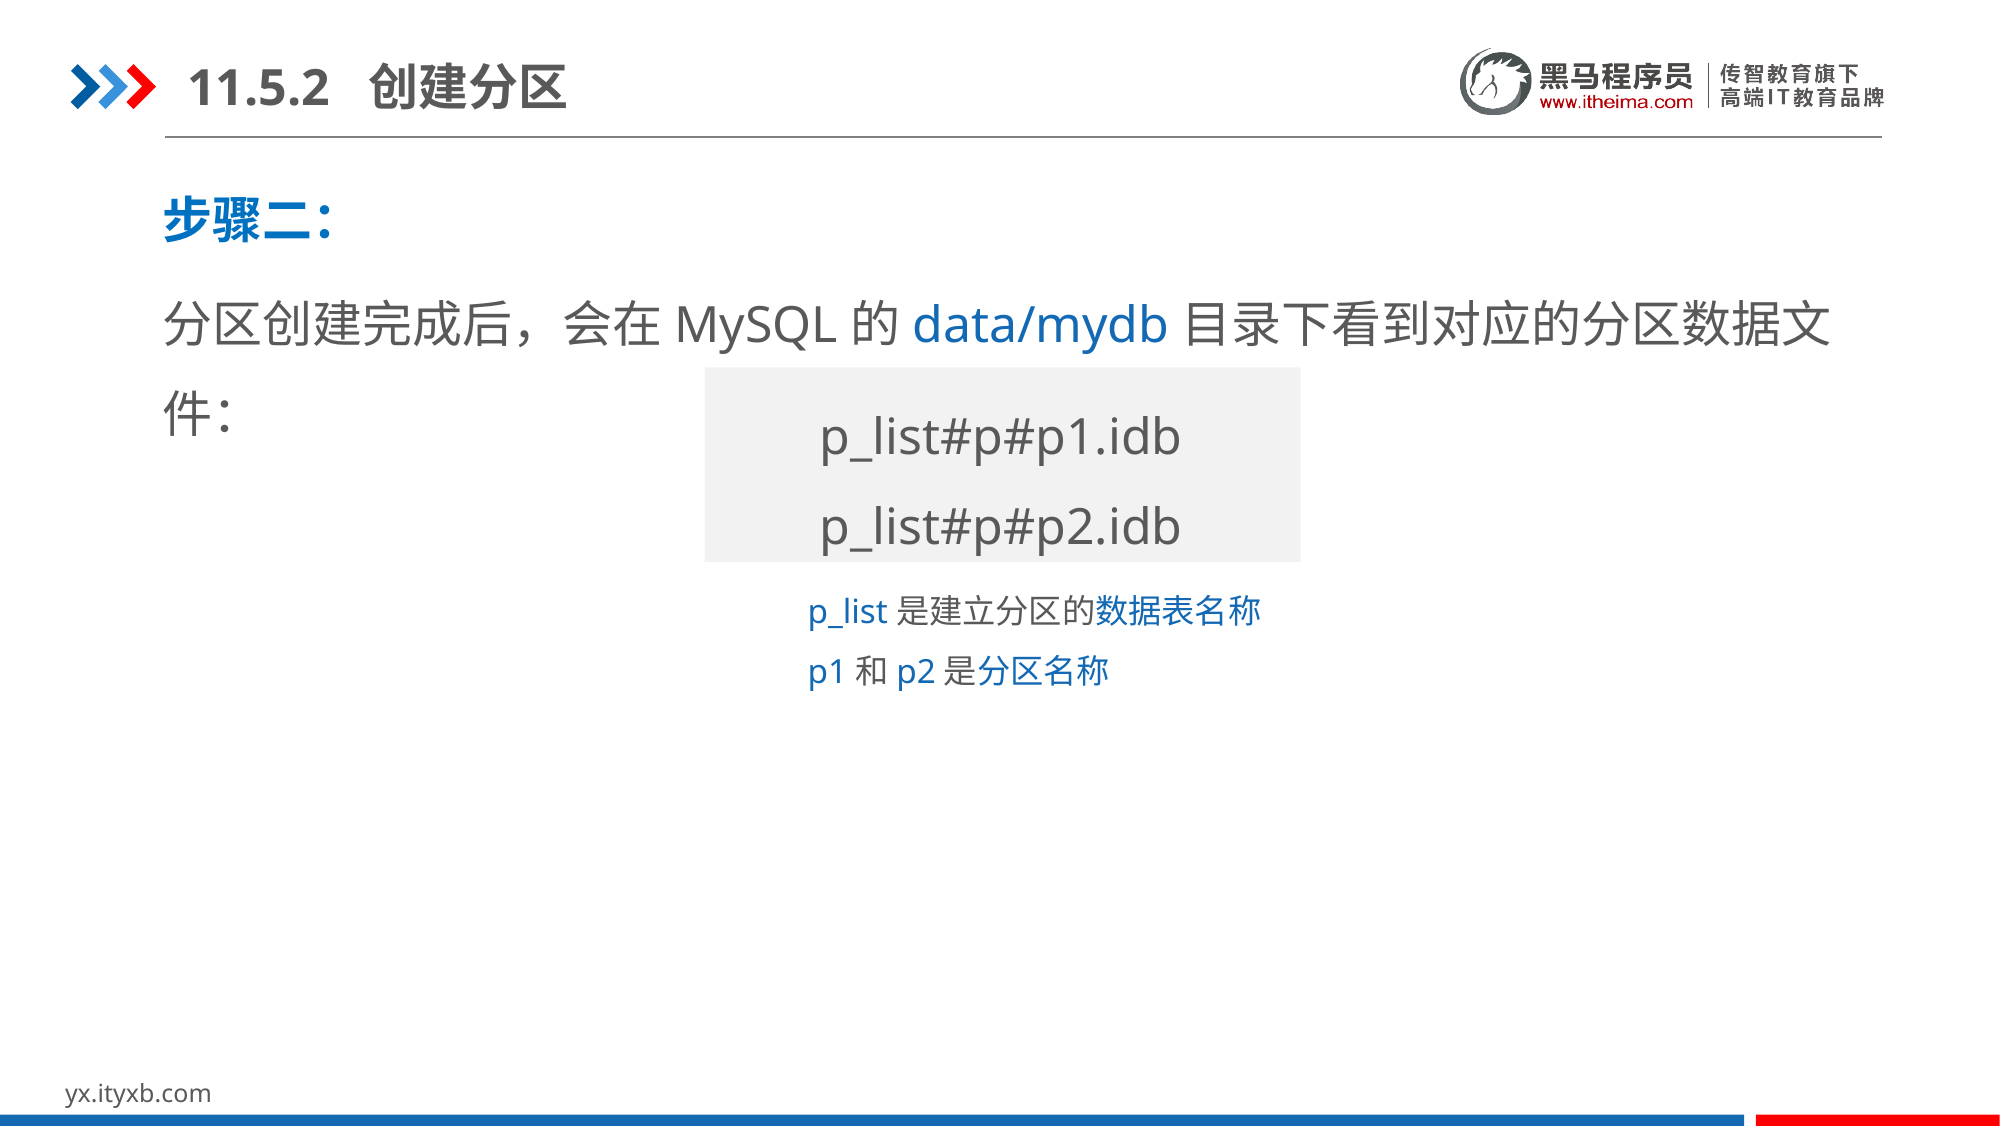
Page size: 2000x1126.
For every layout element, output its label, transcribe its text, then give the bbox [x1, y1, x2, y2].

text_box p_list#p#p1.idb p_list#p#p2.idb [704, 367, 1301, 562]
text_box 11.5.2 创建分区 [187, 43, 1047, 127]
text_box p_list是建立分区的数据表名称 p1和p2是分区名称 [792, 563, 1289, 698]
text_box 分区创建完成后，会在MySQL的data/mydb目录下看到对应的分区数据文件： [148, 255, 1865, 451]
text_box 步骤二： [148, 180, 894, 255]
picture [1460, 48, 1887, 115]
